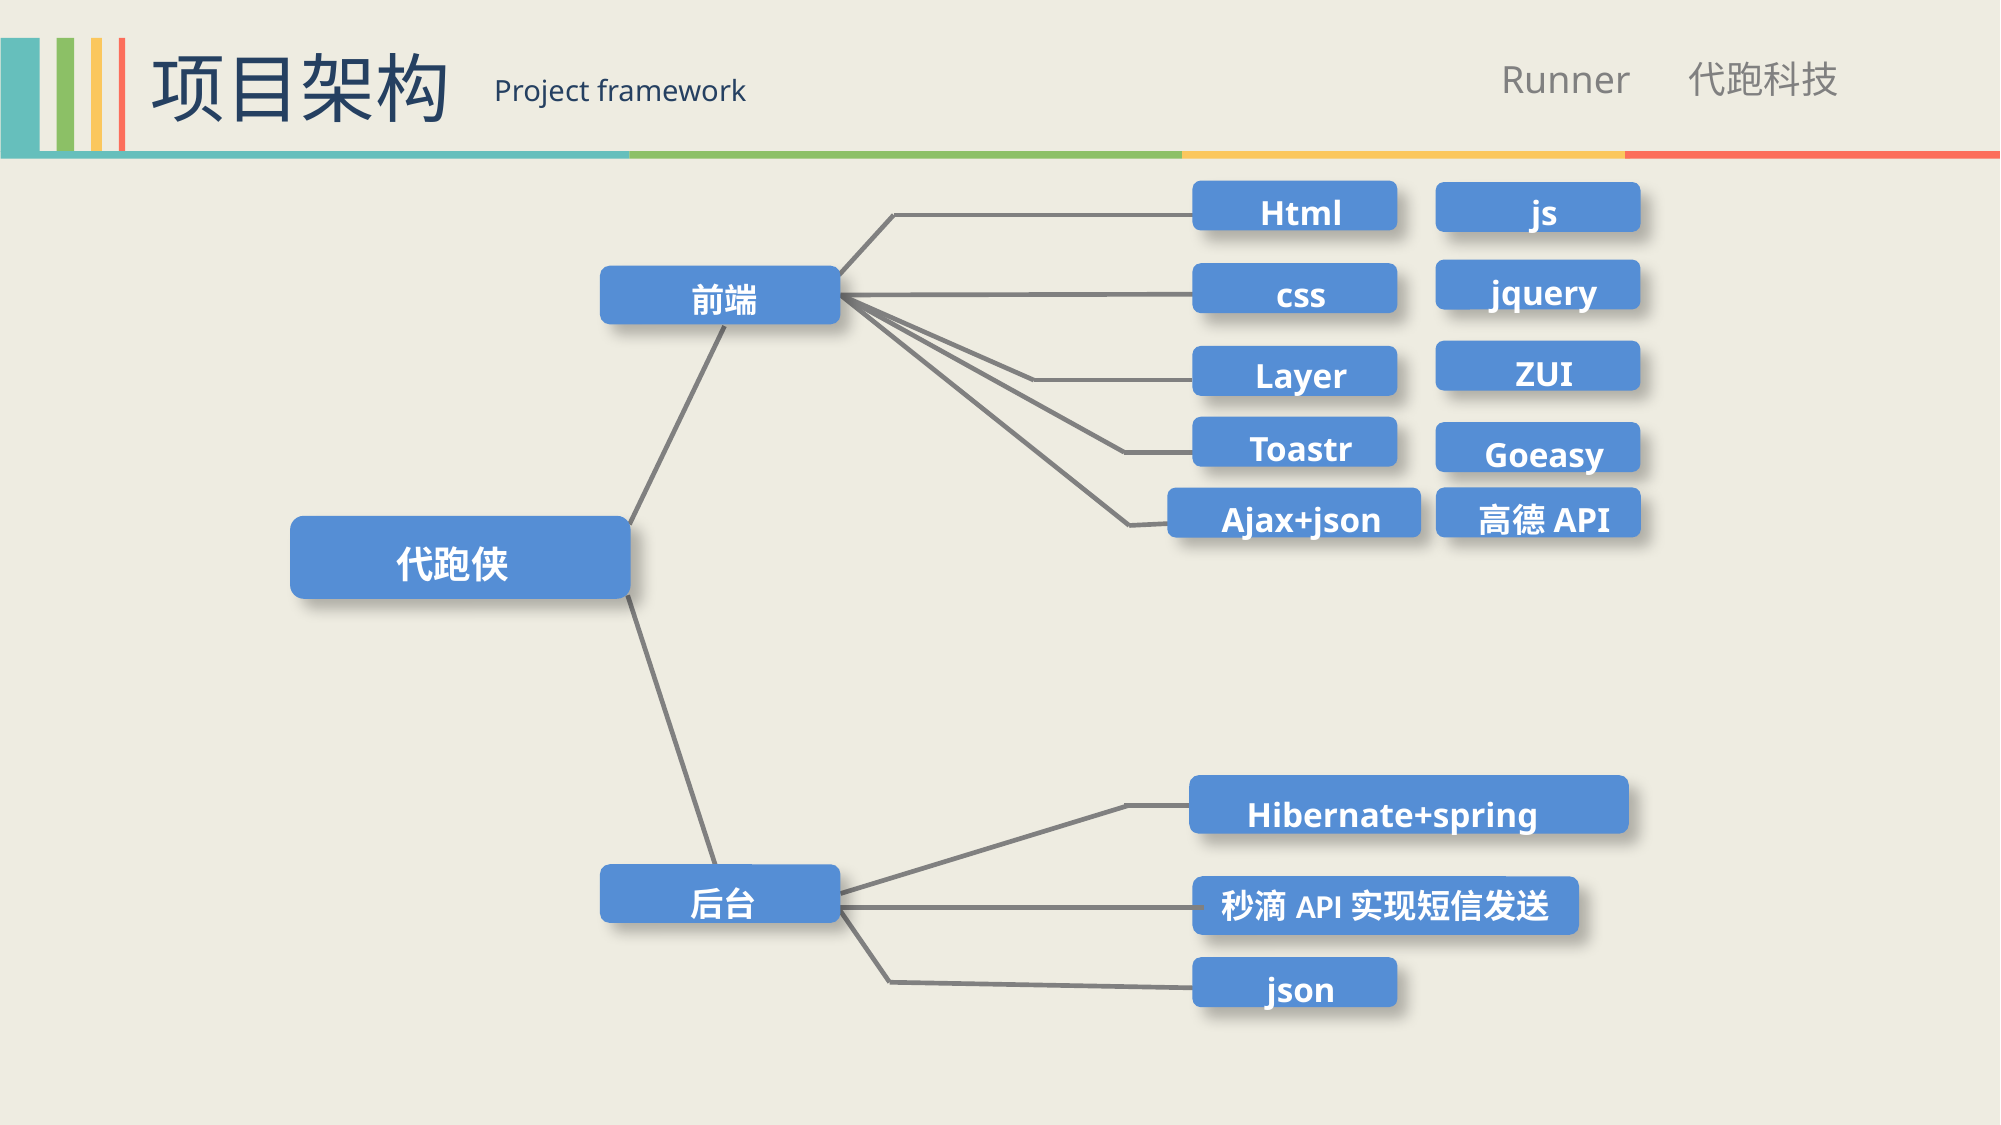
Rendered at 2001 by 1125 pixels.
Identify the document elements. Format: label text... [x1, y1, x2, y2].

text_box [1188, 766, 1630, 983]
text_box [1435, 243, 1641, 314]
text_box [1435, 471, 1642, 541]
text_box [1192, 246, 1398, 316]
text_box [289, 510, 631, 600]
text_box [599, 855, 841, 925]
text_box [0, 37, 126, 149]
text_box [627, 595, 725, 854]
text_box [1192, 941, 1398, 1011]
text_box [840, 805, 1183, 872]
text_box Runner 代跑科技 [1486, 48, 1945, 109]
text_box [1192, 400, 1398, 470]
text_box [840, 294, 1195, 526]
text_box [1435, 164, 1641, 234]
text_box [629, 333, 725, 525]
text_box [1167, 471, 1422, 602]
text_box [1192, 327, 1398, 397]
text_box Project framework [479, 64, 1048, 115]
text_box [814, 873, 1204, 989]
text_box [0, 150, 2001, 159]
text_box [599, 251, 841, 325]
text_box 项目架构 [135, 33, 848, 139]
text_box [838, 214, 1213, 276]
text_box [1435, 406, 1641, 471]
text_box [1192, 164, 1398, 234]
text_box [1435, 325, 1641, 395]
